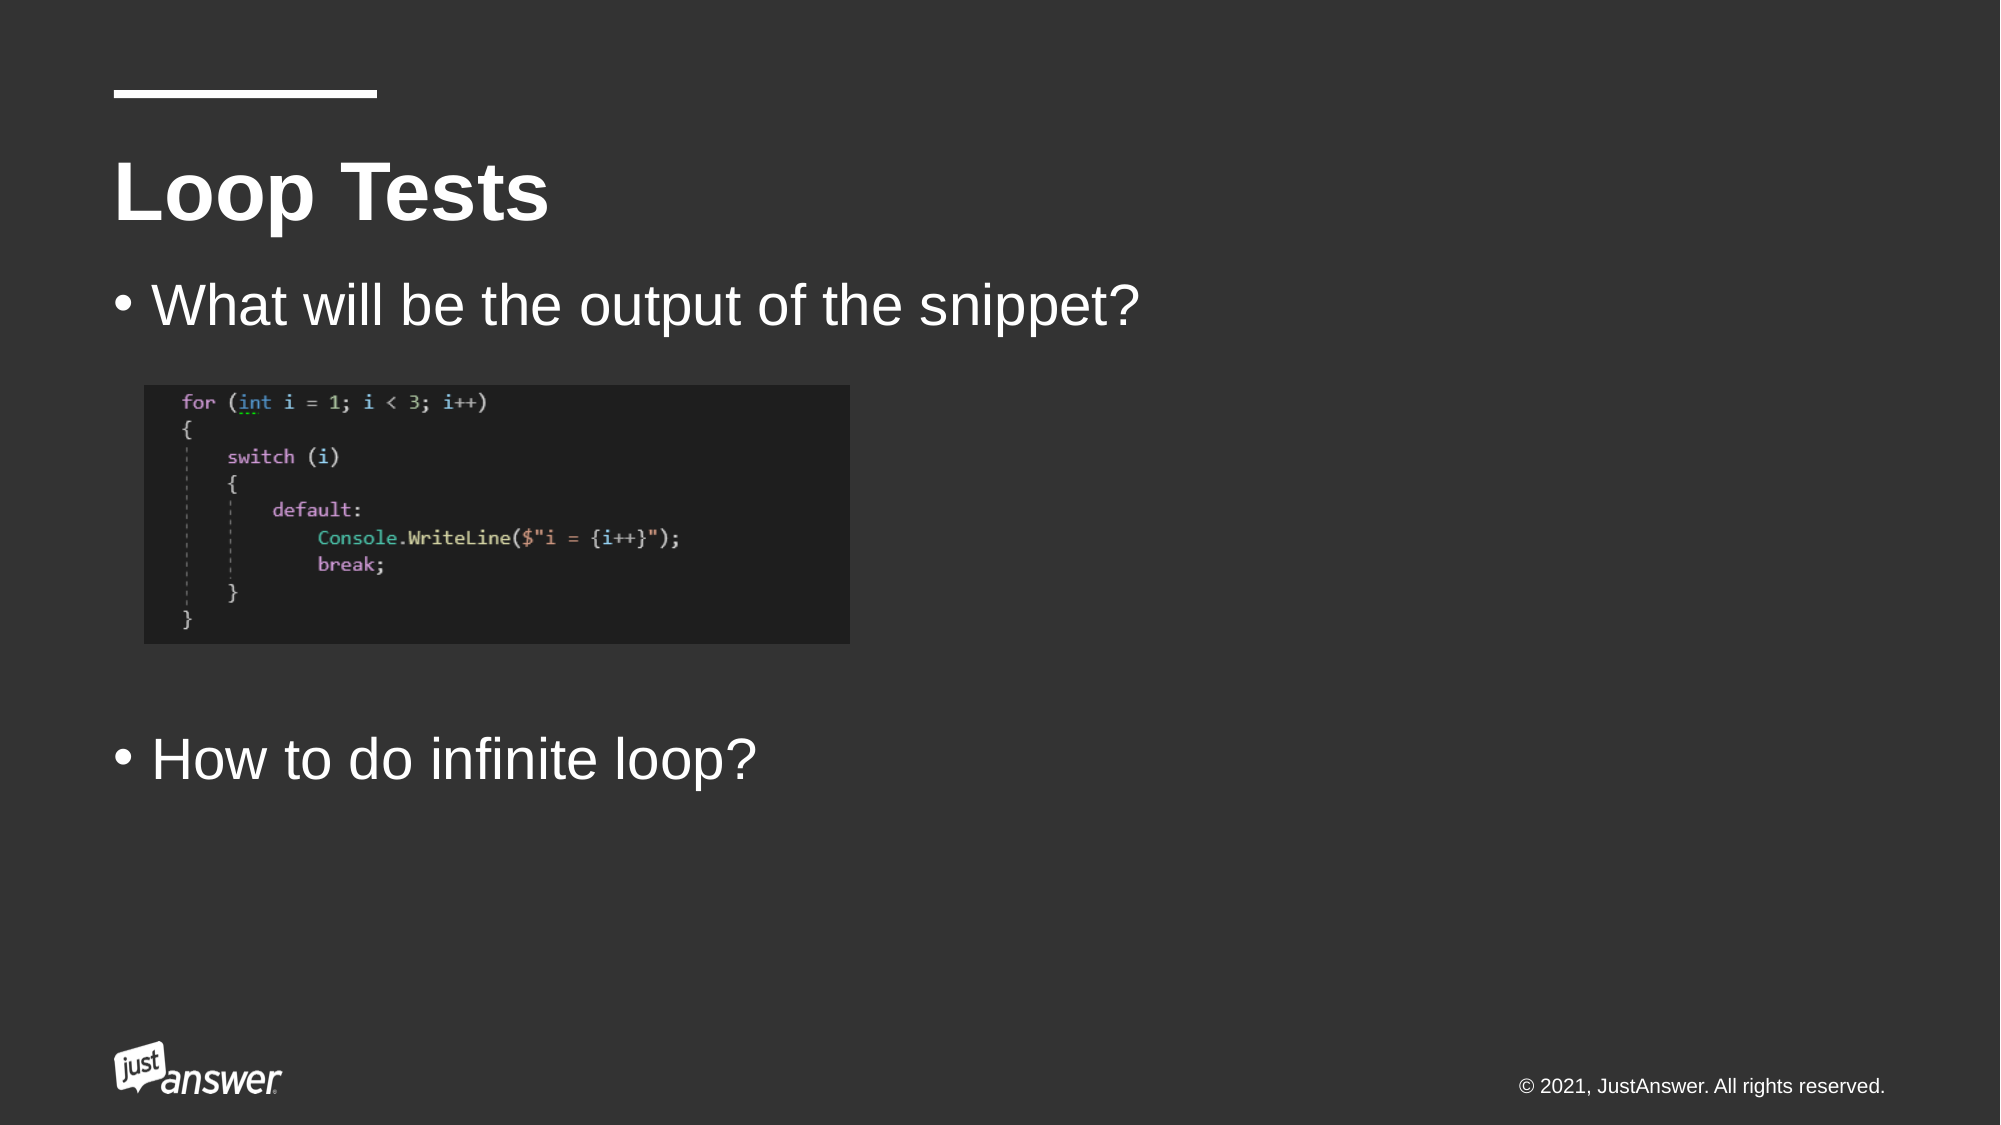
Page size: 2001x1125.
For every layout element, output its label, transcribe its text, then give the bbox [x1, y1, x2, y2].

list What will be the output of the snippet? How to do infinite loop? [114, 267, 1886, 976]
title Loop Tests [114, 148, 1886, 267]
picture [114, 1041, 283, 1094]
picture [144, 385, 850, 644]
